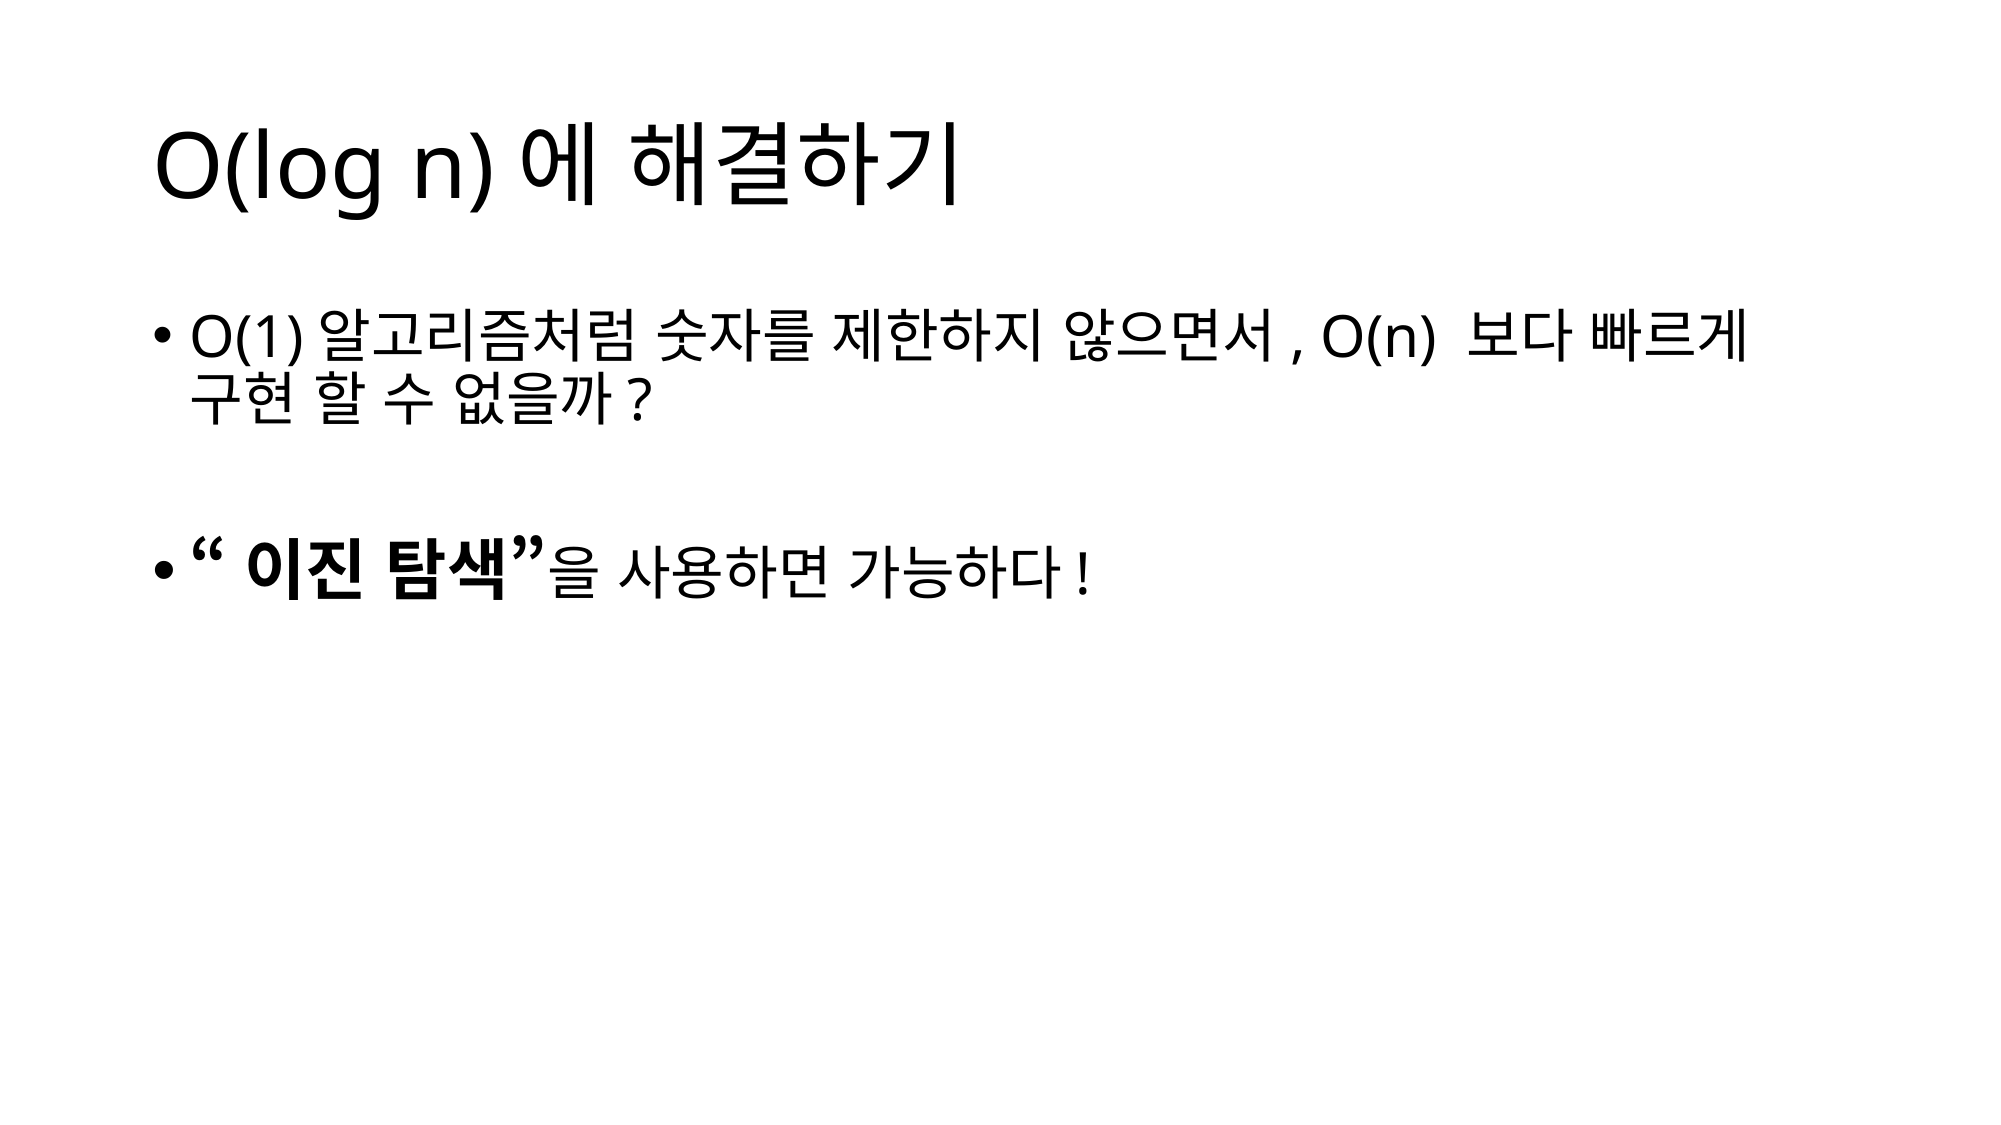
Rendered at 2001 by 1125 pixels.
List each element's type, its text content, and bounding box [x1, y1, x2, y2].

title O(log n)에 해결하기 [137, 59, 1863, 278]
list O(1)알고리즘처럼 숫자를 제한하지 않으면서, O(n) 보다 빠르게 구현 할 수 없을까? “이진 탐색”을 사용하면 가능하다! [137, 299, 1863, 1014]
